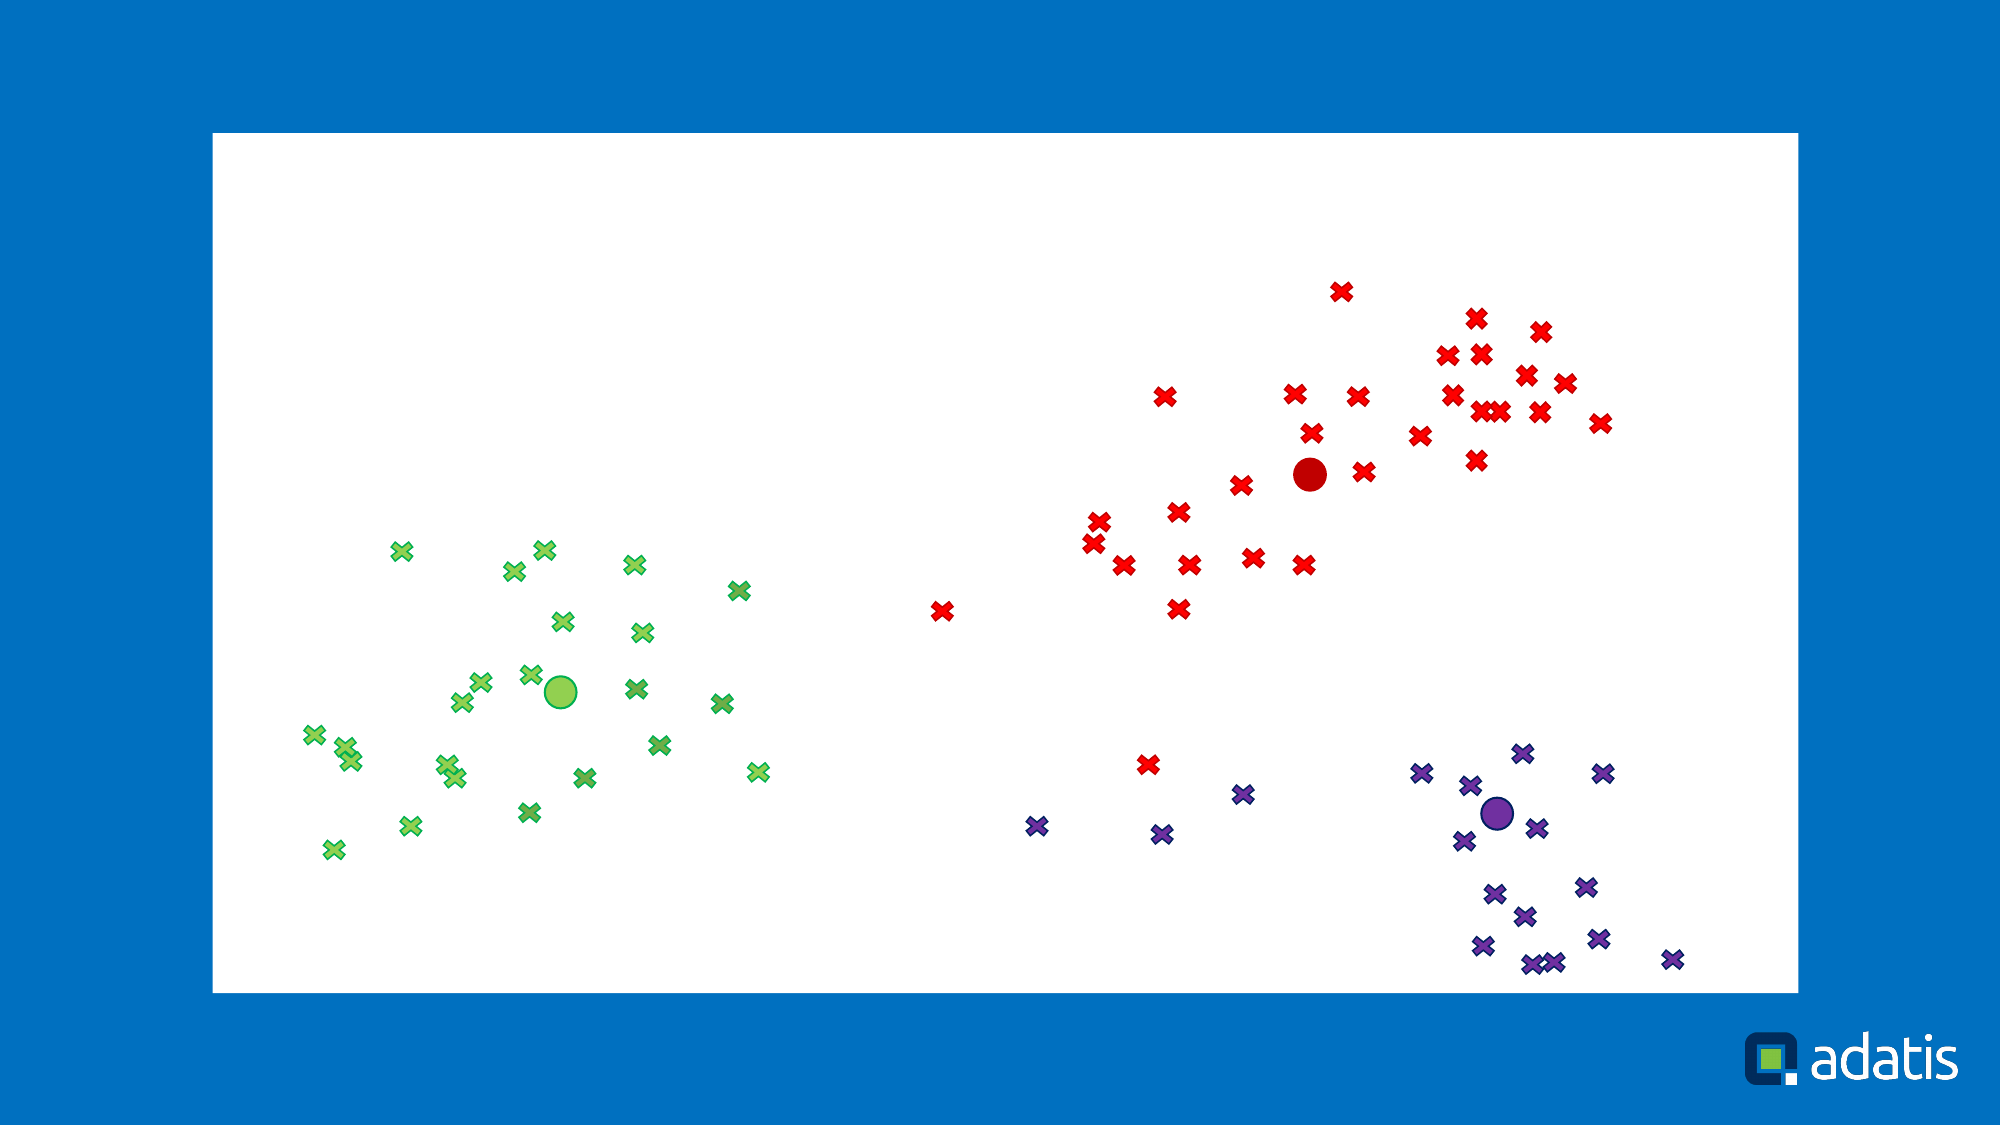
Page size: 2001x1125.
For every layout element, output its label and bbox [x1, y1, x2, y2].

text_box [1231, 783, 1256, 806]
text_box [1482, 883, 1508, 906]
text_box [1520, 953, 1544, 976]
text_box [1588, 412, 1613, 435]
text_box [1409, 762, 1435, 785]
text_box [630, 621, 655, 644]
text_box [1441, 383, 1465, 407]
text_box [1136, 753, 1161, 776]
text_box [1153, 385, 1178, 408]
text_box [1024, 815, 1050, 838]
text_box [647, 734, 672, 757]
text_box [1408, 425, 1433, 448]
text_box [710, 692, 735, 715]
text_box [1229, 474, 1254, 497]
text_box [1111, 554, 1137, 577]
text_box [1464, 307, 1489, 331]
text_box [435, 753, 460, 776]
text_box [1660, 948, 1685, 971]
text_box [519, 663, 544, 686]
text_box [1464, 449, 1489, 473]
text_box [1469, 342, 1494, 367]
text_box [727, 579, 752, 602]
text_box [930, 600, 955, 623]
text_box [1150, 823, 1175, 846]
text_box [333, 736, 358, 759]
text_box [1574, 876, 1599, 899]
text_box [398, 815, 424, 838]
text_box [1329, 280, 1354, 303]
text_box [572, 767, 598, 790]
text_box [389, 540, 415, 563]
text_box [1081, 532, 1106, 555]
text_box [1458, 774, 1483, 797]
text_box [338, 750, 364, 773]
text_box [1528, 400, 1552, 424]
text_box [1452, 830, 1477, 853]
text_box [468, 671, 494, 694]
text_box [302, 724, 327, 747]
text_box [746, 761, 771, 784]
text_box [543, 675, 578, 710]
text_box [1166, 598, 1192, 621]
picture [1745, 1031, 1958, 1085]
text_box [1241, 547, 1266, 570]
text_box [1510, 742, 1535, 765]
text_box [1299, 422, 1325, 445]
text_box [1513, 905, 1538, 928]
text_box [1435, 344, 1461, 367]
text_box [517, 801, 542, 824]
text_box [1469, 399, 1494, 424]
text_box [532, 539, 557, 562]
text_box [442, 767, 468, 790]
text_box [1480, 796, 1515, 831]
text_box [450, 691, 475, 714]
text_box [1590, 762, 1616, 785]
text_box [550, 610, 576, 633]
text_box [1087, 511, 1112, 534]
text_box [1293, 457, 1327, 492]
text_box [1177, 554, 1202, 577]
text_box [1283, 383, 1308, 406]
text_box [1541, 951, 1567, 974]
text_box [1491, 400, 1512, 424]
text_box [1553, 372, 1578, 395]
text_box [1166, 501, 1192, 524]
text_box [1586, 928, 1612, 951]
text_box [1351, 461, 1377, 483]
text_box [1346, 385, 1371, 408]
text_box [1471, 935, 1496, 958]
text_box [322, 838, 347, 861]
text_box [502, 560, 527, 583]
text_box [1529, 320, 1553, 344]
text_box [624, 678, 649, 701]
text_box [1515, 363, 1539, 388]
text_box [1291, 554, 1317, 577]
text_box [1524, 817, 1550, 840]
text_box [622, 554, 647, 577]
